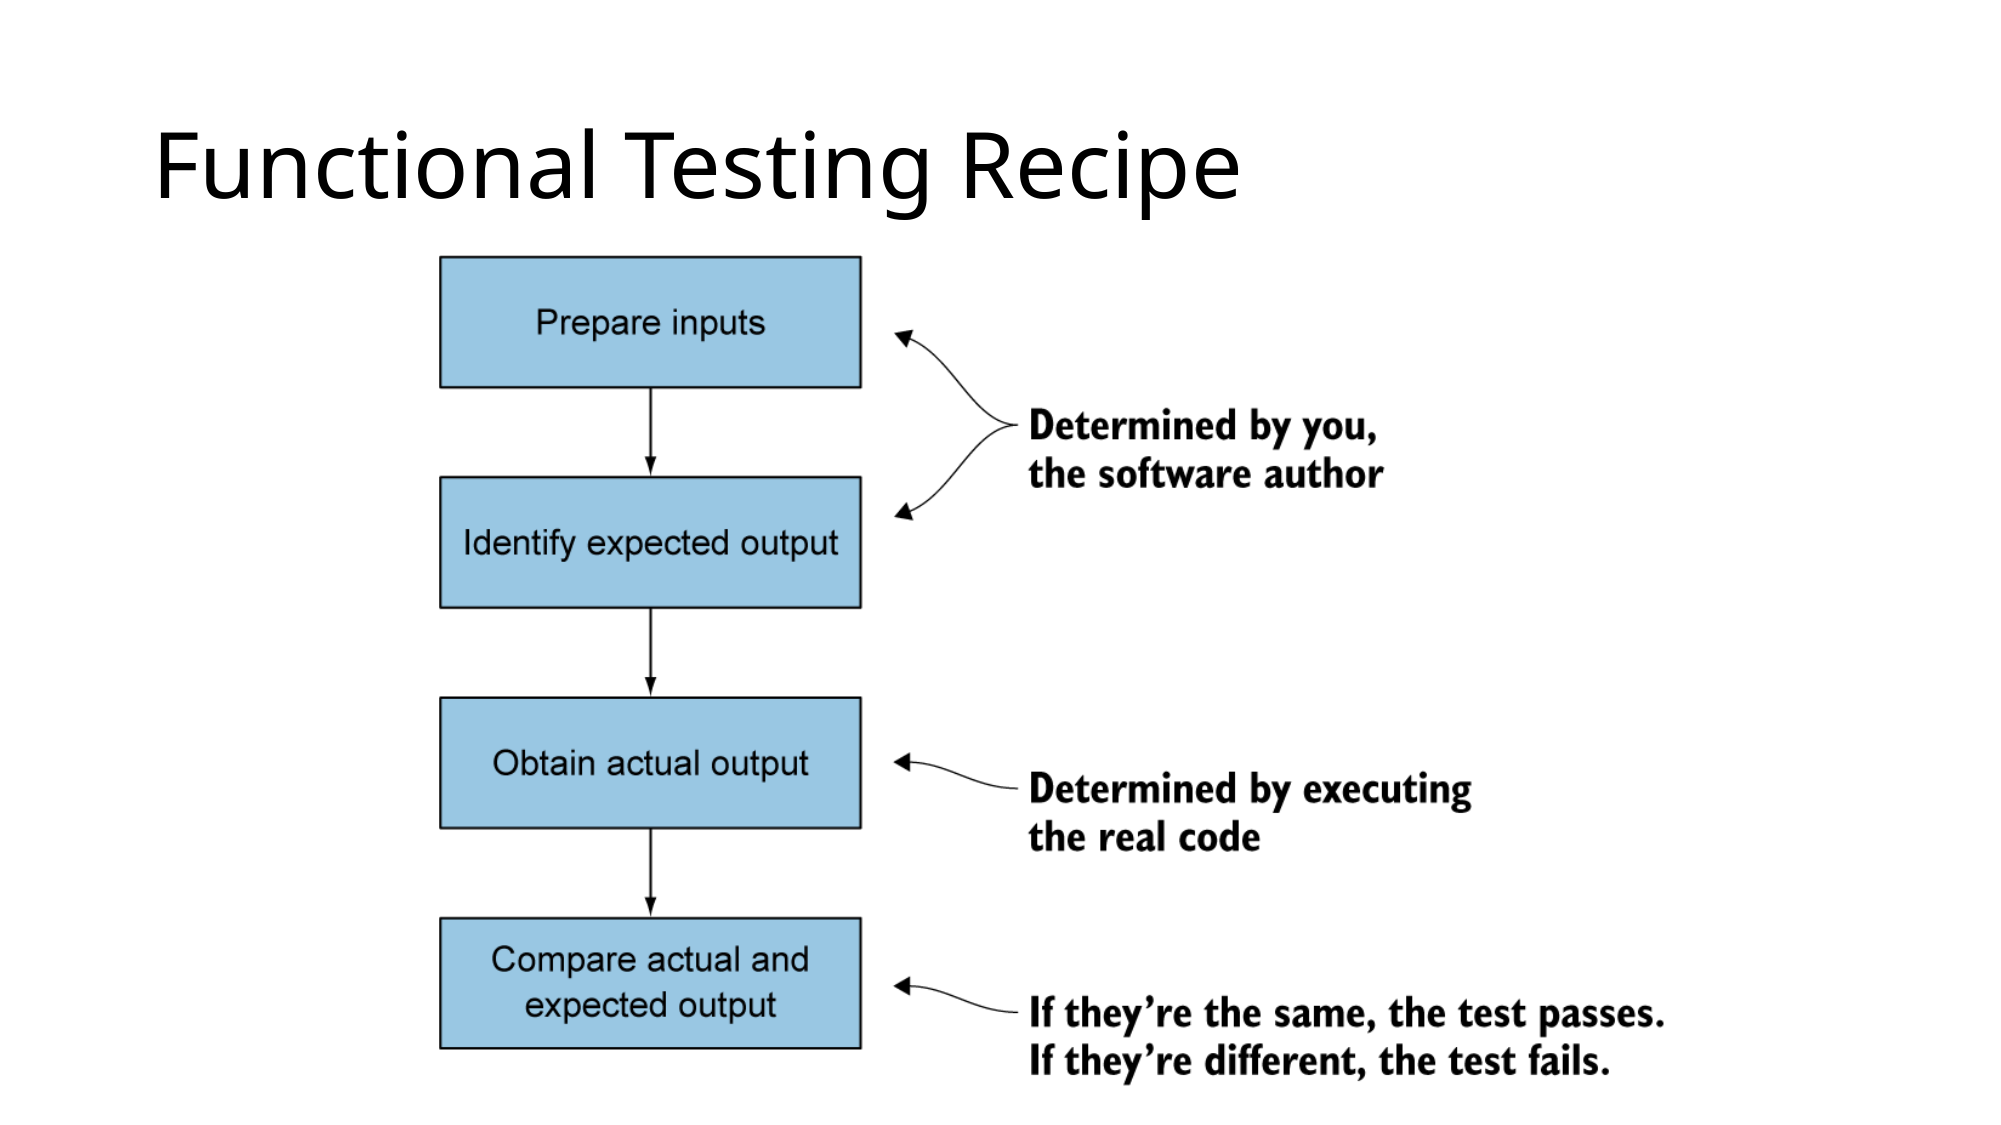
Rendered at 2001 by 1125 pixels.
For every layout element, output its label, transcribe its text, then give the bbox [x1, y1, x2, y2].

title Functional Testing Recipe [137, 59, 1863, 278]
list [439, 255, 1666, 1086]
